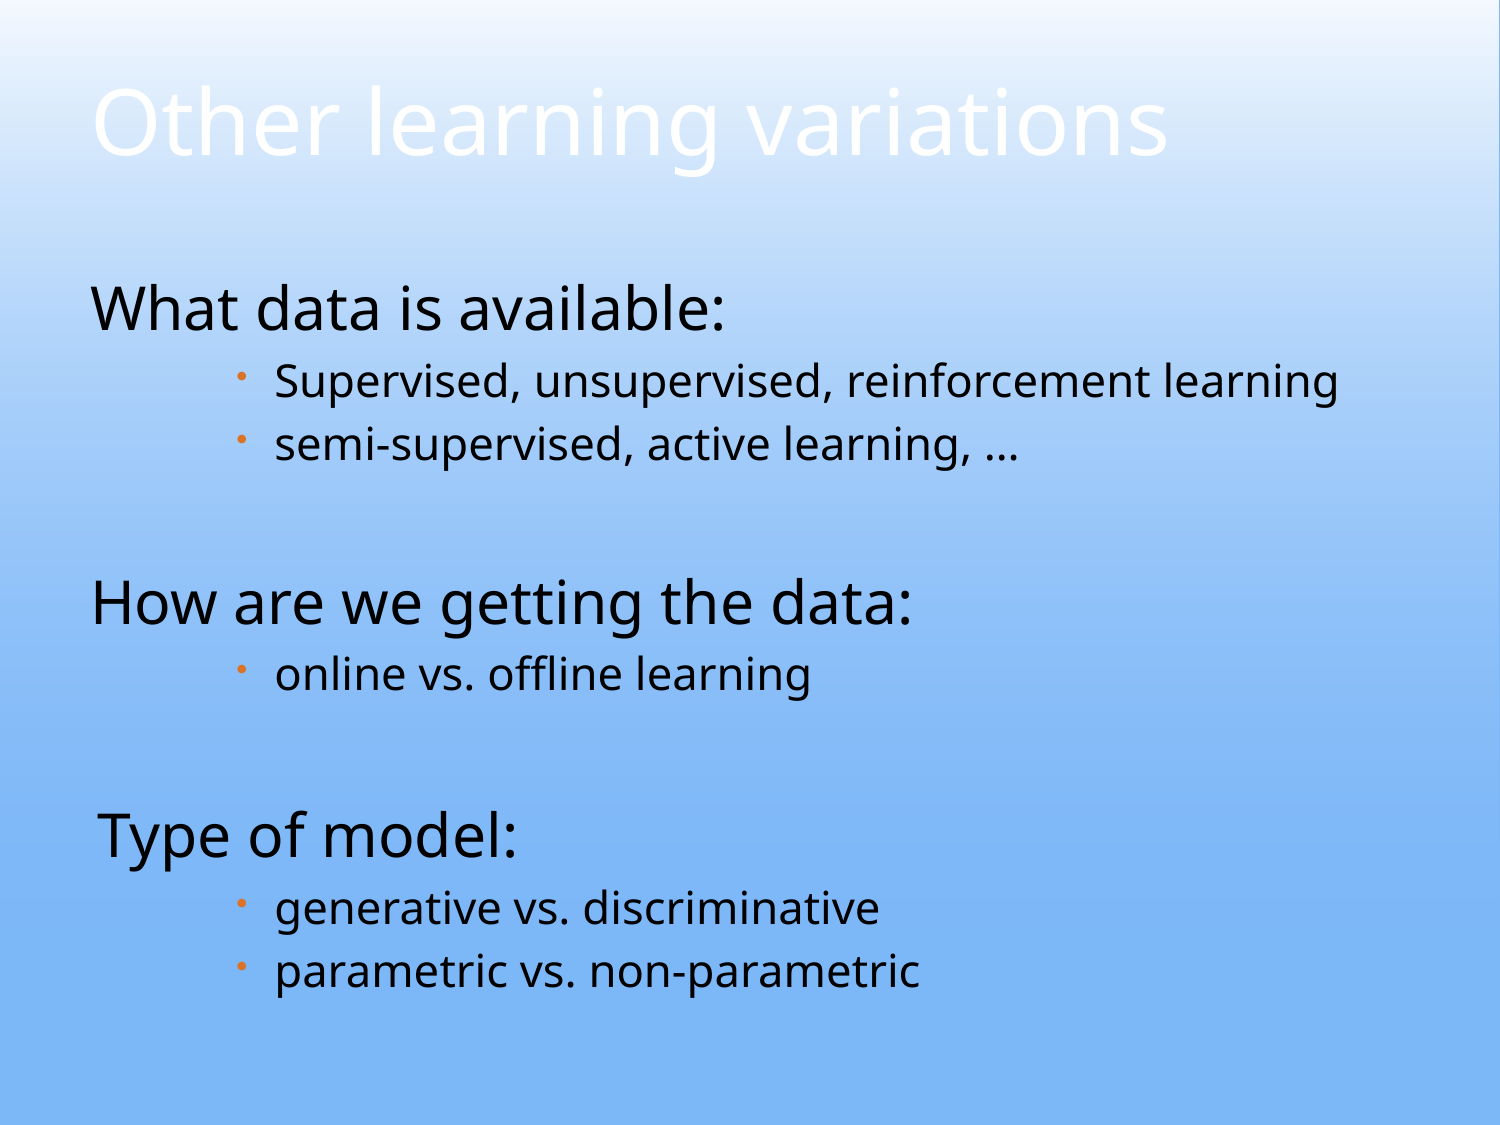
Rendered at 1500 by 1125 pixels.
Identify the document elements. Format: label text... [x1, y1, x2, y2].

list What data is available: Supervised, unsupervised, reinforcement learning semi-supervised, active learning, … How are we getting the data: online vs. offline learning Type of model: generative vs. discriminative parametric vs. non-parametric [75, 262, 1425, 1005]
title Other learning variations [75, 24, 1425, 213]
